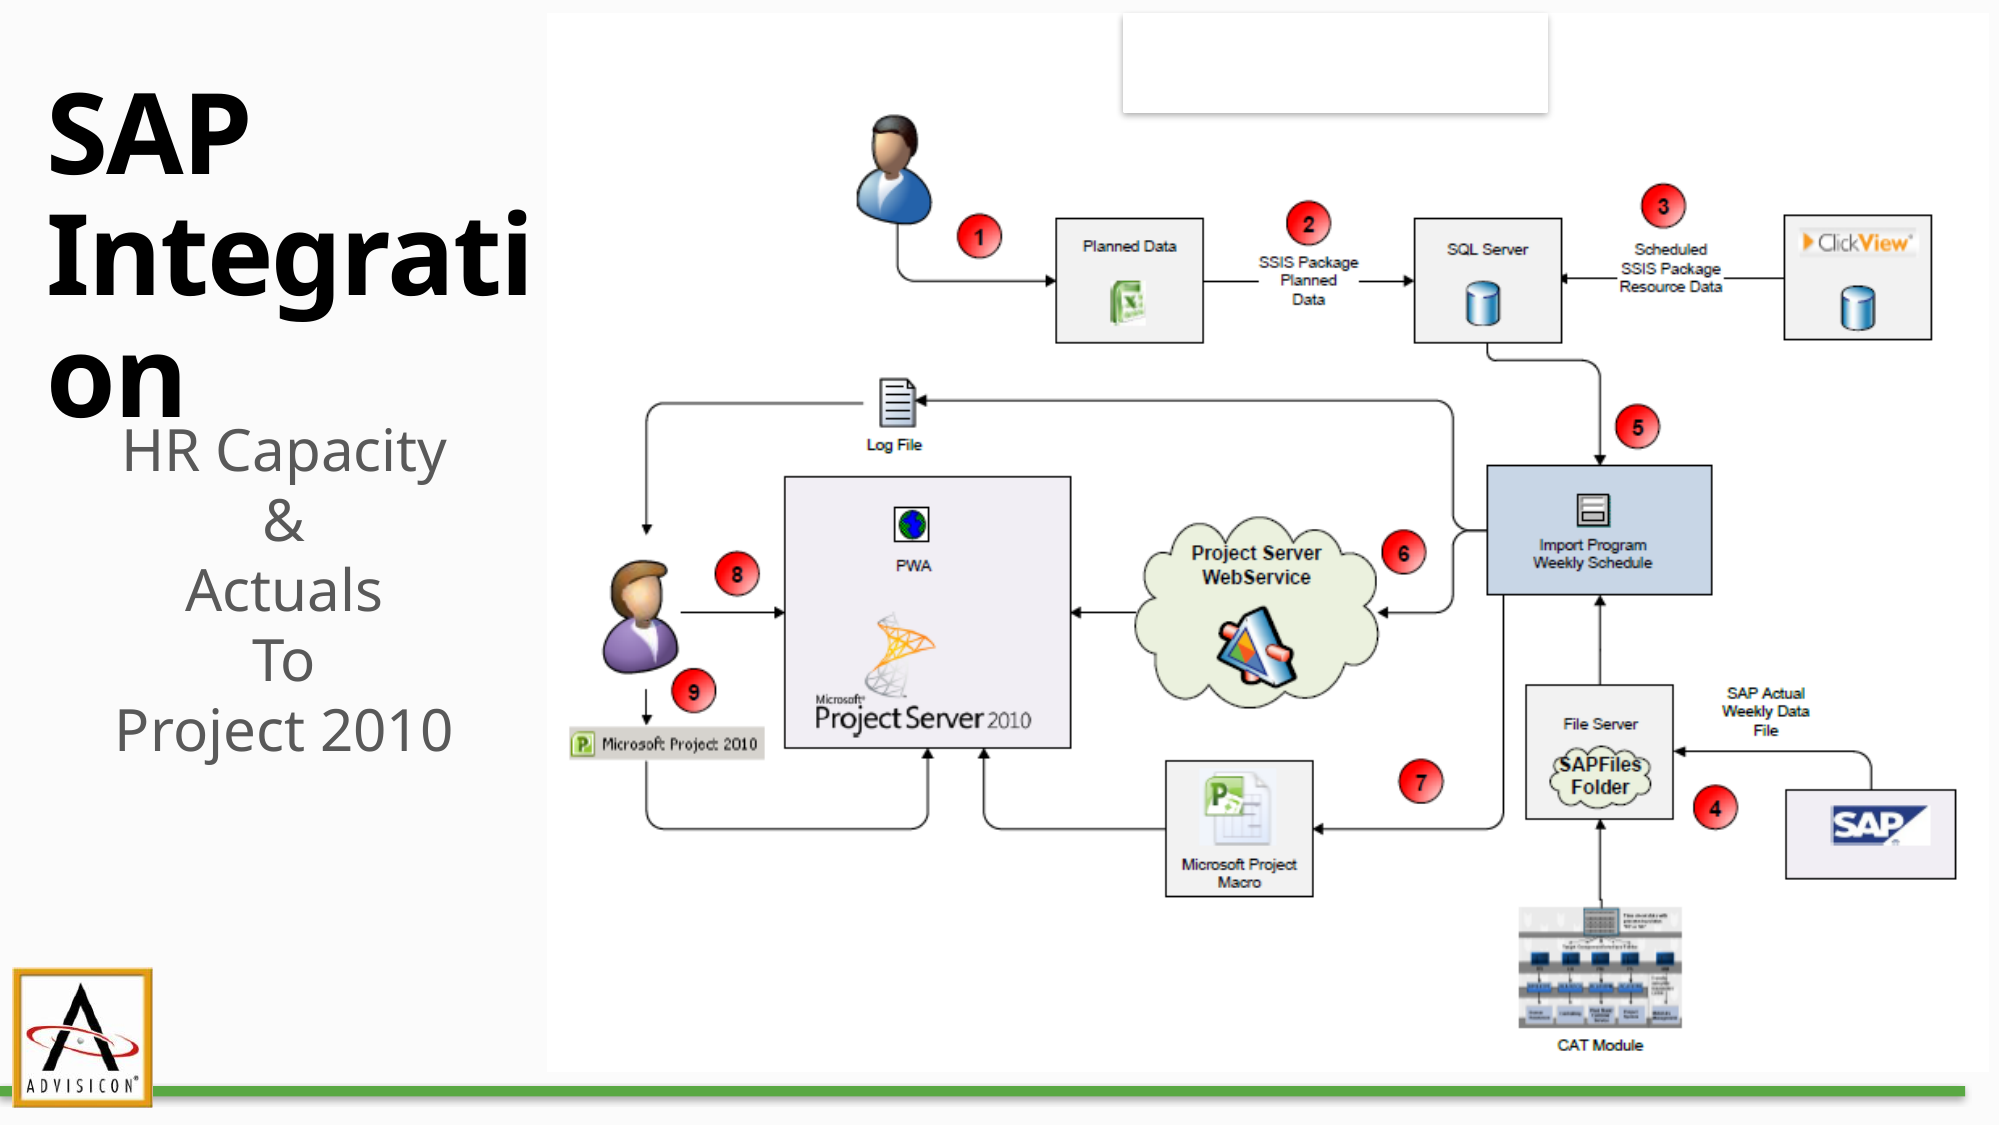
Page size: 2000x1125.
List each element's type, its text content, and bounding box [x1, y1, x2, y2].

text_box HR Capacity & Actuals To Project 2010 [51, 412, 518, 763]
title SAP Integration [46, 77, 542, 323]
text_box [547, 13, 1989, 1073]
picture [12, 967, 153, 1108]
